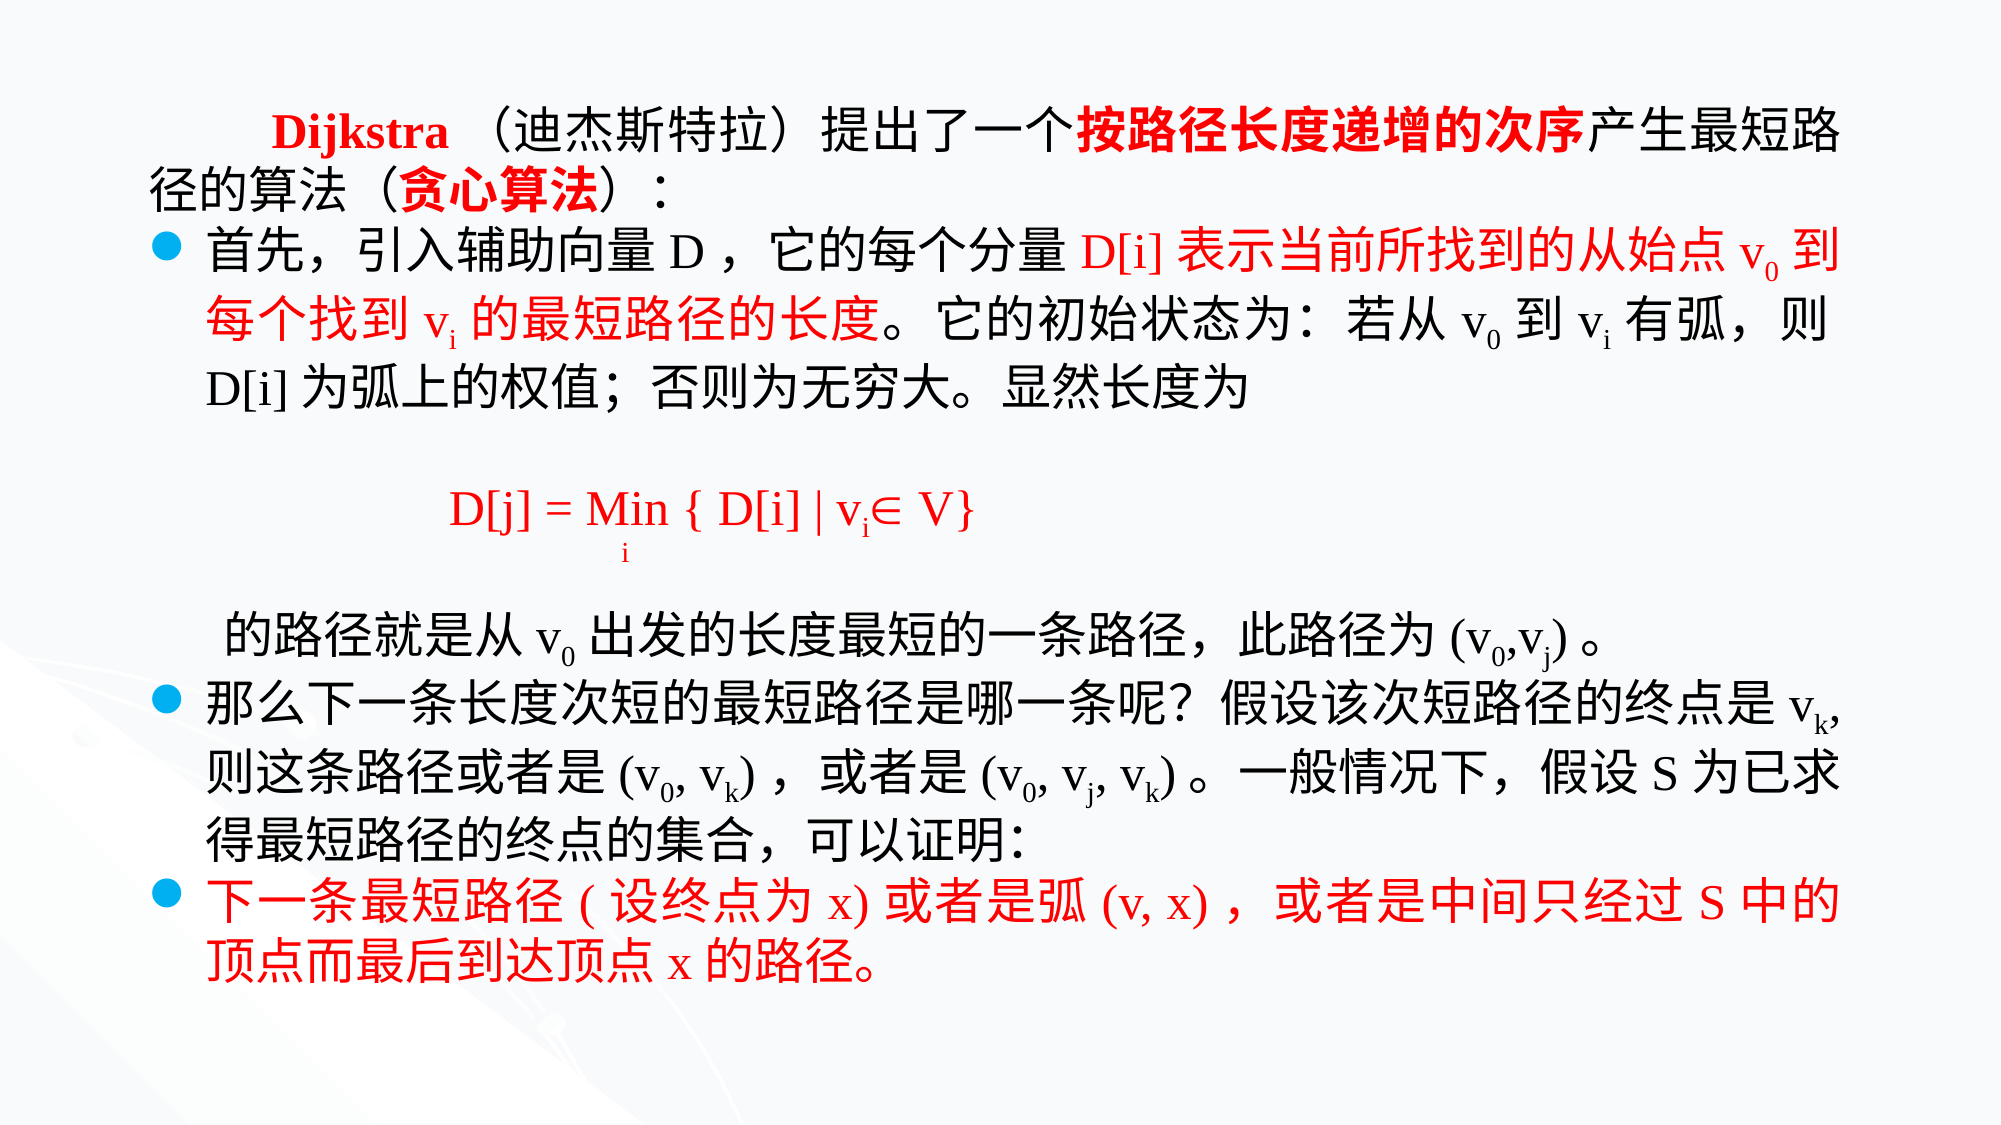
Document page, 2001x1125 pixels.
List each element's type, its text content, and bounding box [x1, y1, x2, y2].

text_box Dijkstra（迪杰斯特拉）提出了一个按路径长度递增的次序产生最短路径的算法（贪心算法）： 首先，引入辅助向量D，它的每个分量D[i]表示当前所找到的从始点v0到每个找到vi的最短路径的长度。它的初始状态为：若从v0到vi有弧，则D[i]为弧上的权值；否则为无穷大。显然长度为 D[j] = Min { D[i] | vi V} 的路径就是从v0出发的长度最短的一条路径，此路径为(v0,vj)。 那么下一条长度次短的最短路径是哪一条呢？假设该次短路径的终点是vk, 则这条路径或者是(v0, vk)，或者是(v0, vj, vk)。一般情况下，假设S为已求得最短路径的终点的集合，可以证明： [134, 91, 1856, 861]
text_box i [606, 492, 651, 560]
text_box 下一条最短路径(设终点为x)或者是弧(v, x)，或者是中间只经过S中的顶点而最后到达顶点x的路径。 [134, 861, 1856, 997]
